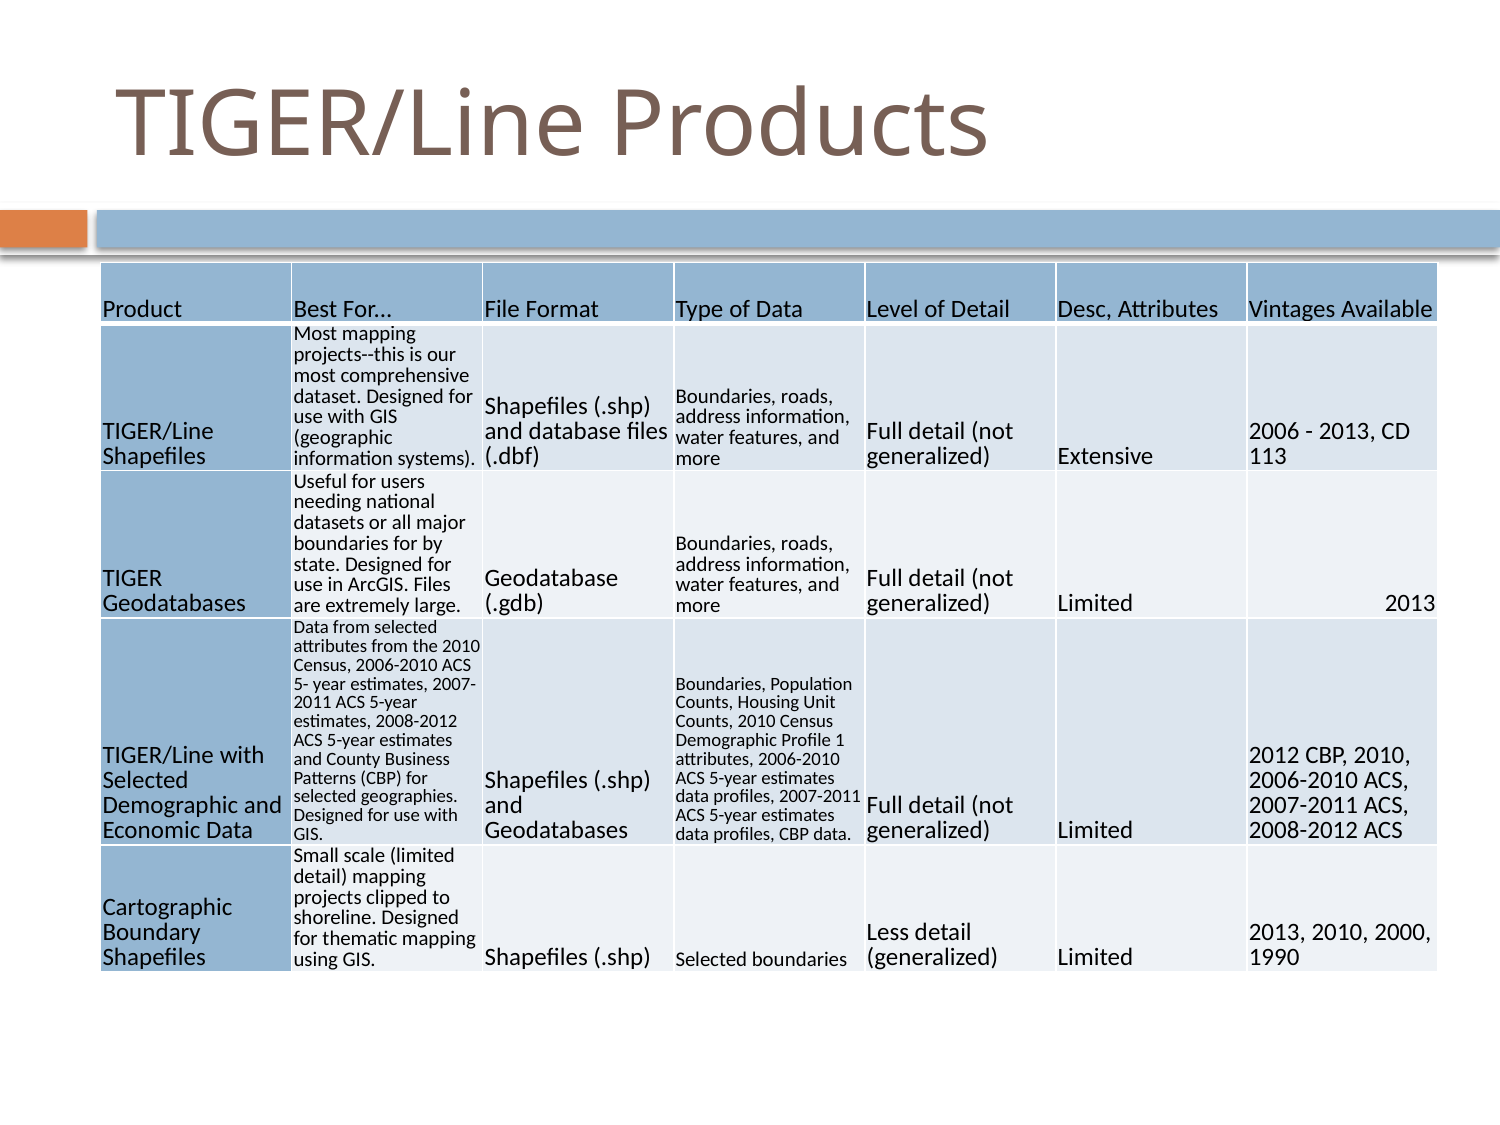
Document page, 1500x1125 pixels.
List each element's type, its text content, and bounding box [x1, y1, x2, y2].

table_cell Less detail (generalized) [866, 846, 1055, 971]
table_cell 2006 - 2013, CD 113 [1248, 326, 1437, 470]
table_cell TIGER Geodatabases [101, 471, 291, 617]
table_cell Data from selected attributes from the 2010 Census, 2006-2010 ACS 5- year estimates, 2007-2011 ACS 5-year estimates, 2008-2012 ACS 5-year estimates and County Business Patterns (CBP) for selected geographies. Designed for use with GIS. [292, 619, 482, 844]
table_cell Shapefiles (.shp) and database files (.dbf) [483, 326, 673, 470]
table_cell 2013 [1248, 471, 1437, 617]
table_cell Limited [1057, 471, 1246, 617]
table_cell Most mapping projects--this is our most comprehensive dataset. Designed for use with GIS (geographic information systems). [292, 326, 482, 470]
table_cell Boundaries, roads, address information, water features, and more [675, 471, 864, 617]
table_header Type of Data [675, 263, 864, 321]
table_cell Full detail (not generalized) [866, 326, 1055, 470]
table_cell 2013, 2010, 2000, 1990 [1248, 846, 1437, 971]
table_cell Extensive [1057, 326, 1246, 470]
table_cell TIGER/Line with Selected Demographic and Economic Data [101, 619, 291, 844]
table_header Vintages Available [1248, 263, 1437, 321]
table_cell Full detail (not generalized) [866, 619, 1055, 844]
table_cell TIGER/Line Shapefiles [101, 326, 291, 470]
table_cell Small scale (limited detail) mapping projects clipped to shoreline. Designed for thematic mapping using GIS. [292, 846, 482, 971]
table_header Best For... [292, 263, 482, 321]
table_cell Useful for users needing national datasets or all major boundaries for by state. Designed for use in ArcGIS. Files are extremely large. [292, 471, 482, 617]
table_cell Shapefiles (.shp) and Geodatabases [483, 619, 673, 844]
table_cell Limited [1057, 846, 1246, 971]
table_header Level of Detail [866, 263, 1055, 321]
table_cell Boundaries, roads, address information, water features, and more [675, 326, 864, 470]
table_header Product [101, 263, 291, 321]
title TIGER/Line Products [100, 37, 1438, 200]
table_cell Boundaries, Population Counts, Housing Unit Counts, 2010 Census Demographic Profile 1 attributes, 2006-2010 ACS 5-year estimates data profiles, 2007-2011 ACS 5-year estimates data profiles, CBP data. [675, 619, 864, 844]
table_cell Full detail (not generalized) [866, 471, 1055, 617]
table_header File Format [483, 263, 673, 321]
table_header Desc, Attributes [1057, 263, 1246, 321]
table_cell 2012 CBP, 2010, 2006-2010 ACS, 2007-2011 ACS, 2008-2012 ACS [1248, 619, 1437, 844]
table_cell Shapefiles (.shp) [483, 846, 673, 971]
table_cell Selected boundaries [675, 846, 864, 971]
table_cell Geodatabase (.gdb) [483, 471, 673, 617]
table_cell Cartographic Boundary Shapefiles [101, 846, 291, 971]
table_cell Limited [1057, 619, 1246, 844]
